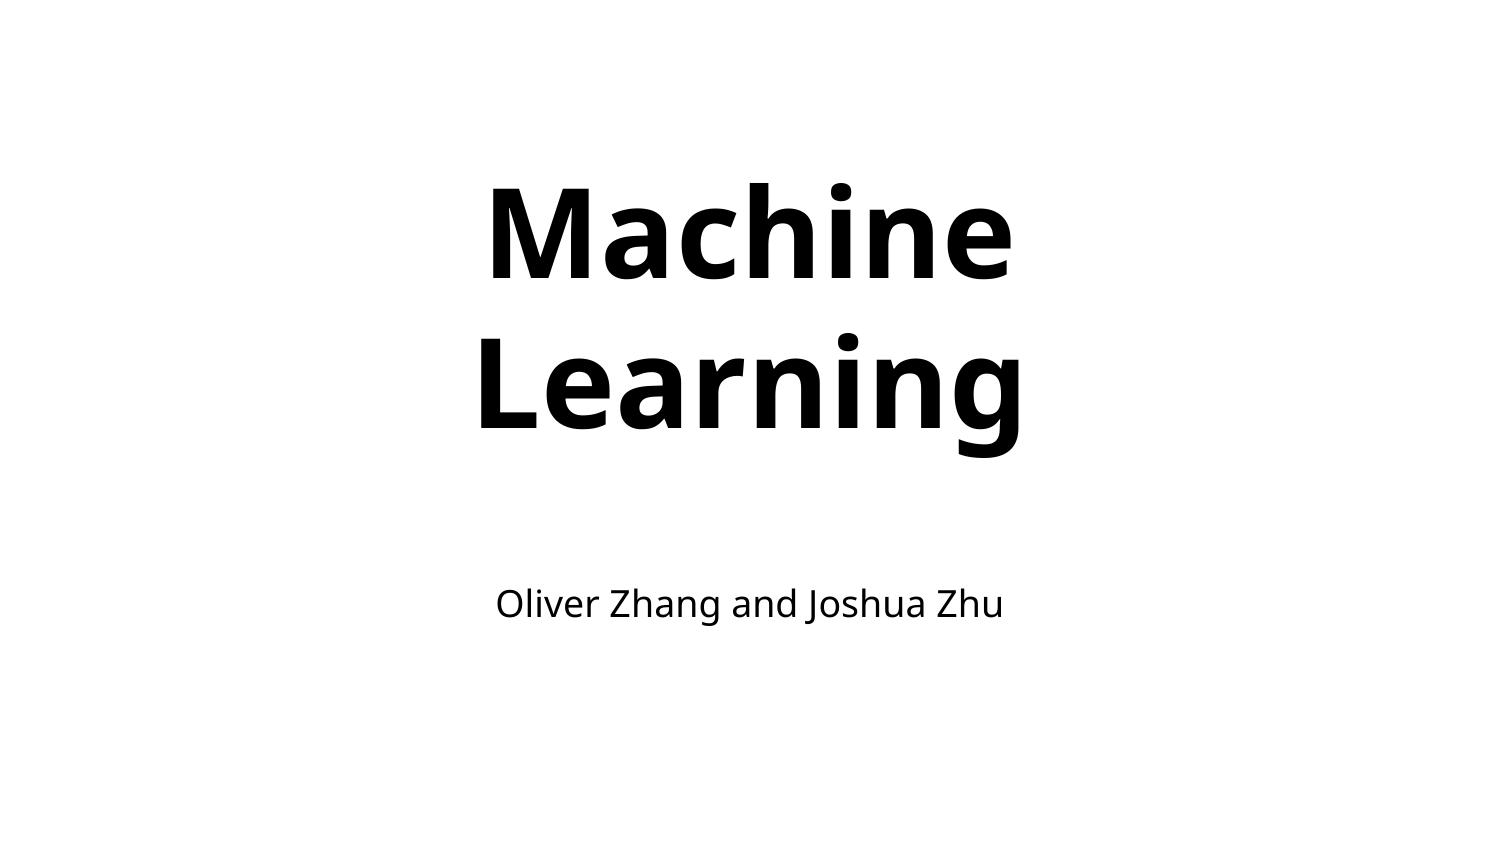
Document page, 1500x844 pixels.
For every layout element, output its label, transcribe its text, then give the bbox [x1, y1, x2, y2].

text_box Oliver Zhang and Joshua Zhu [474, 564, 1026, 729]
text_box Machine Learning [0, 138, 1500, 438]
